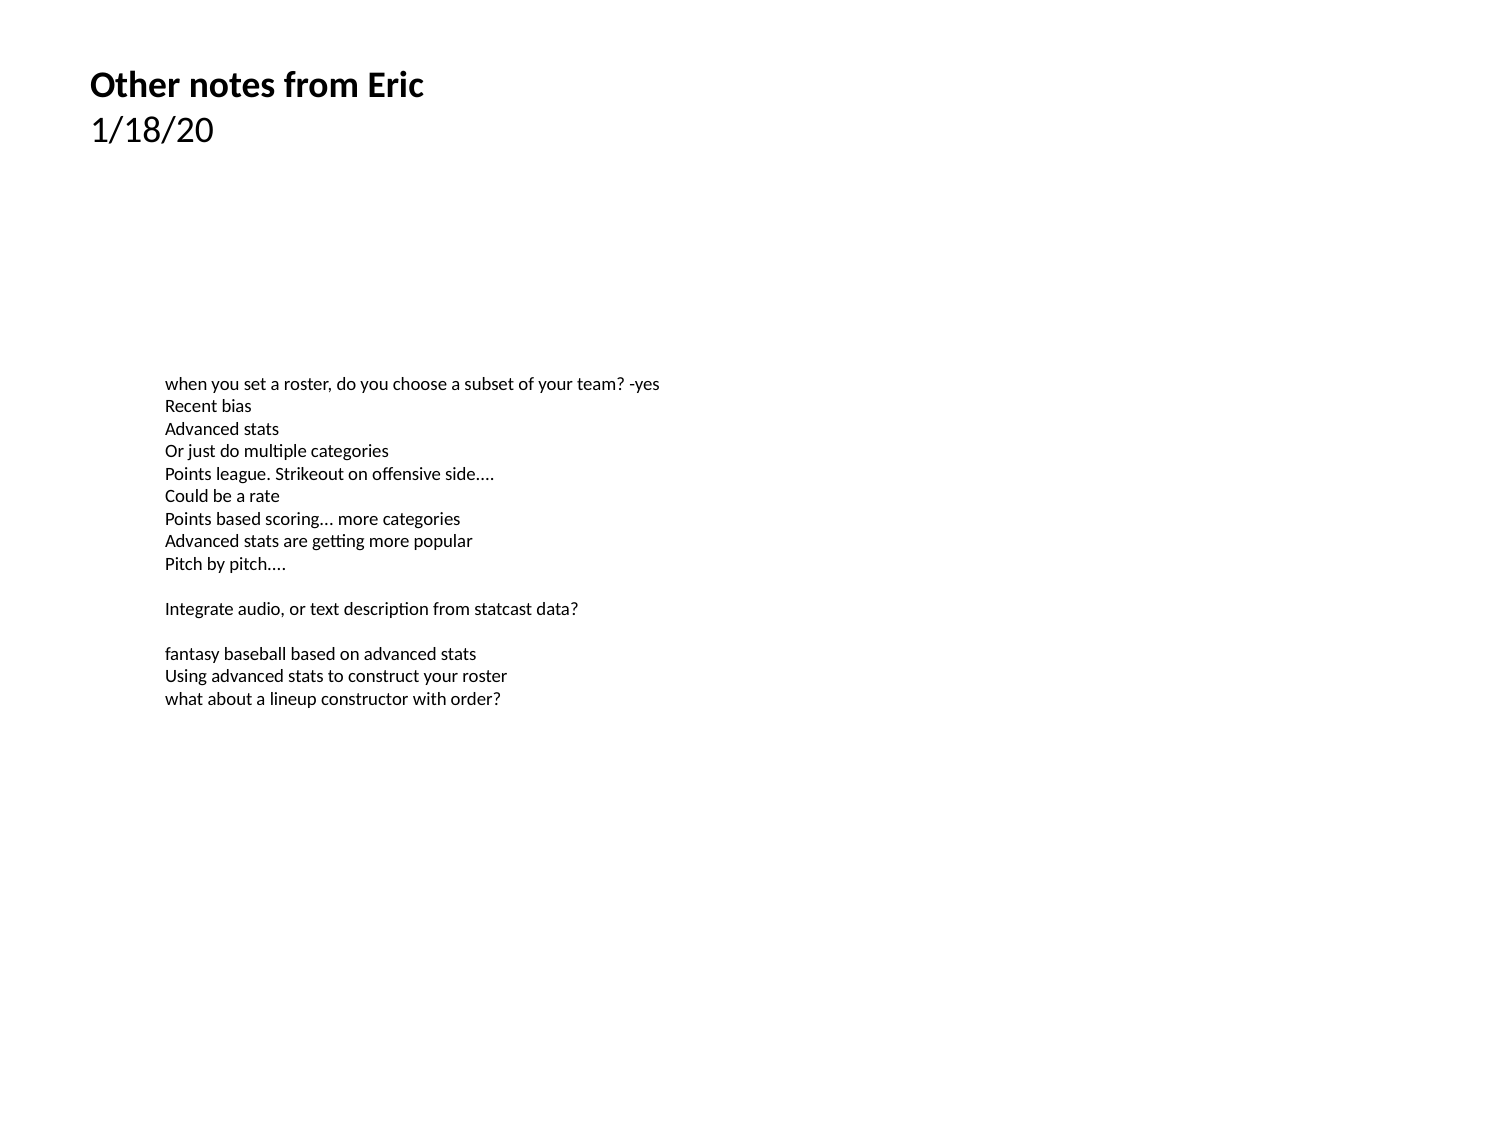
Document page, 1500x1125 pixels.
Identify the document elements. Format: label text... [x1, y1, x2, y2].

title Other notes from Eric 1/18/20 [75, 45, 1425, 233]
list when you set a roster, do you choose a subset of your team? -yes Recent bias Advanced stats Or just do multiple categories Points league. Strikeout on offensive side.... Could be a rate Points based scoring... more categories Advanced stats are getting more popular Pitch by pitch.... Integrate audio, or text description from statcast data? fantasy baseball based on advanced stats Using advanced stats to construct your roster what about a lineup constructor with order? [75, 356, 1425, 1005]
